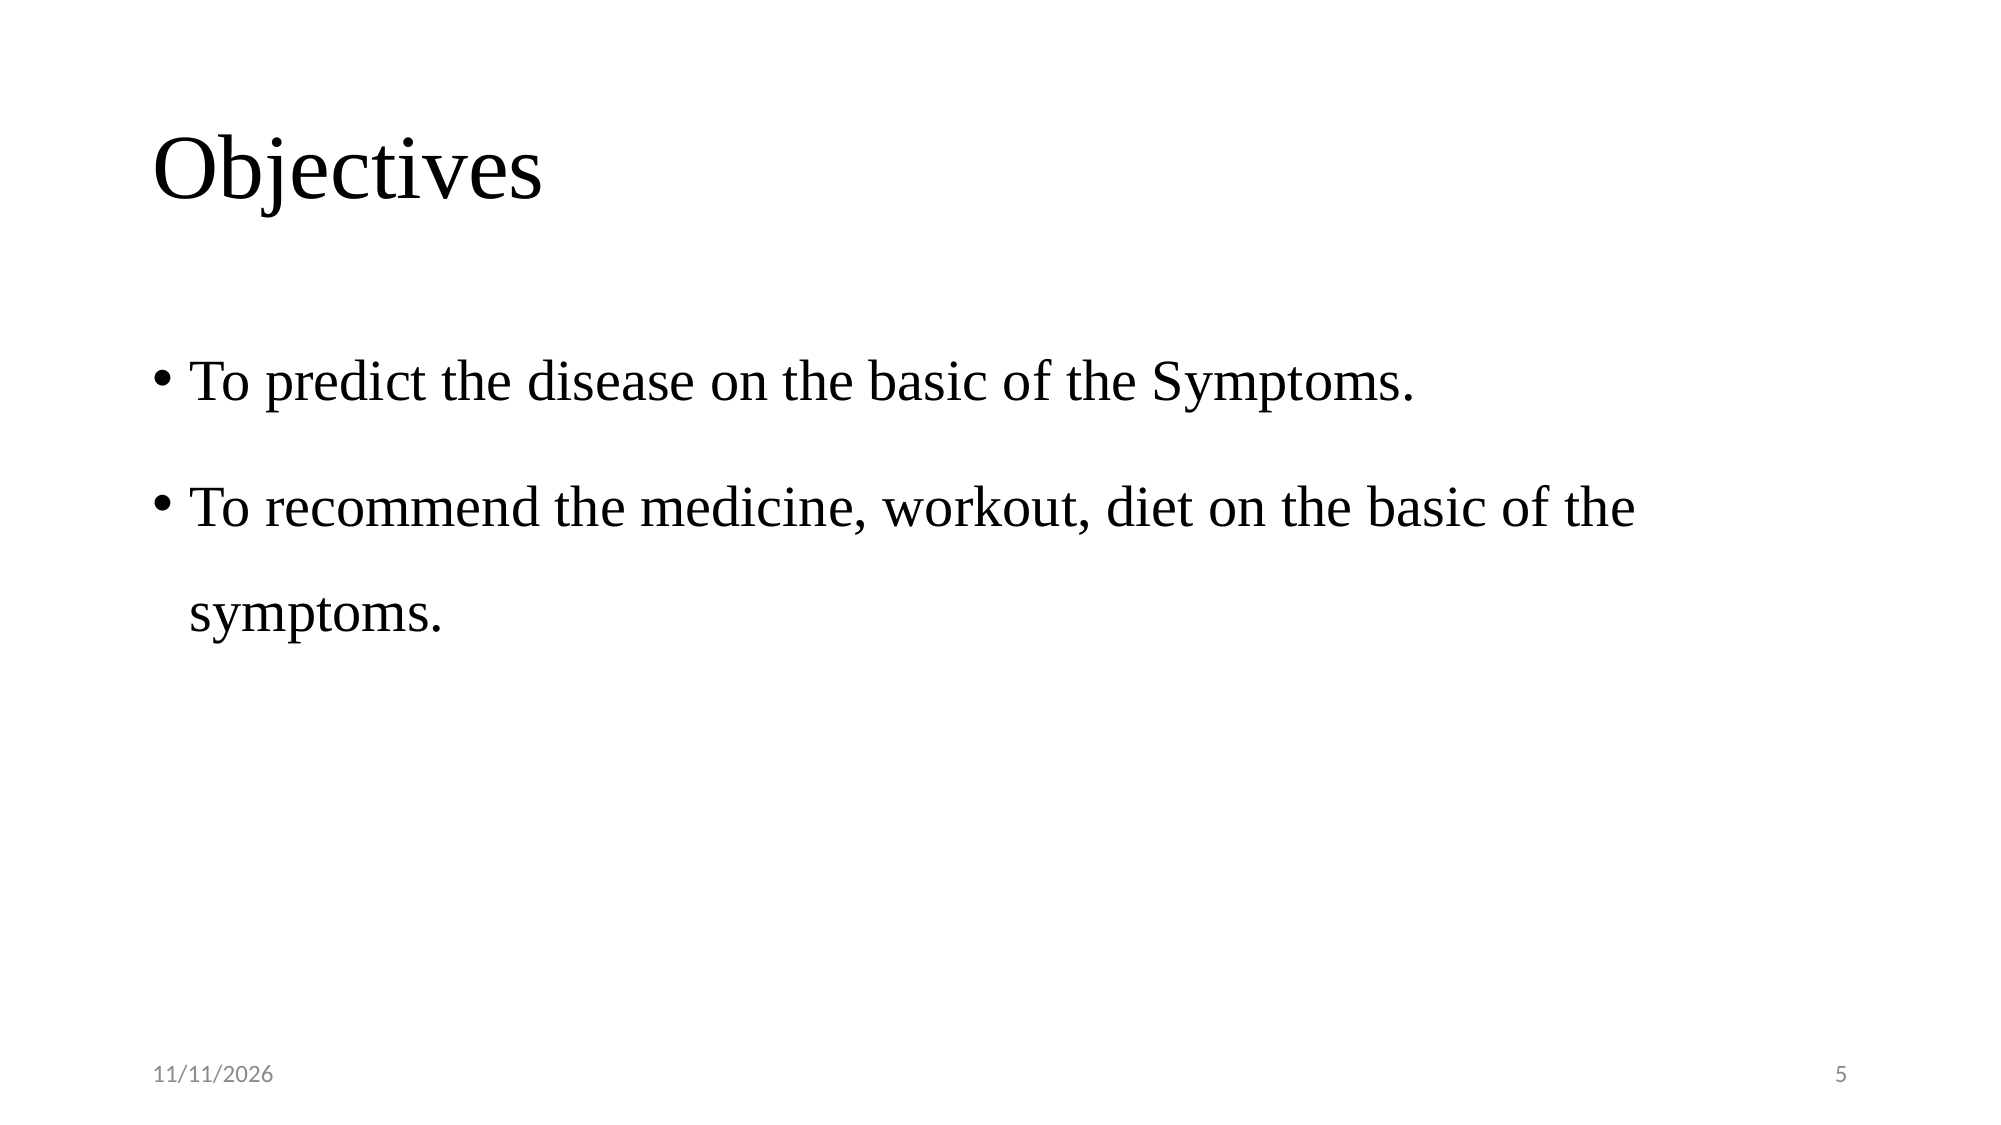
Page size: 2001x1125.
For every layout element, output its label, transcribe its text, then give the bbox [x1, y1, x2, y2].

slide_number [137, 1042, 588, 1103]
list To predict the disease on the basic of the Symptoms. To recommend the medicine, workout, diet on the basic of the symptoms. [137, 299, 1863, 1014]
slide_number 5 [1412, 1042, 1863, 1103]
title Objectives [137, 59, 1863, 278]
